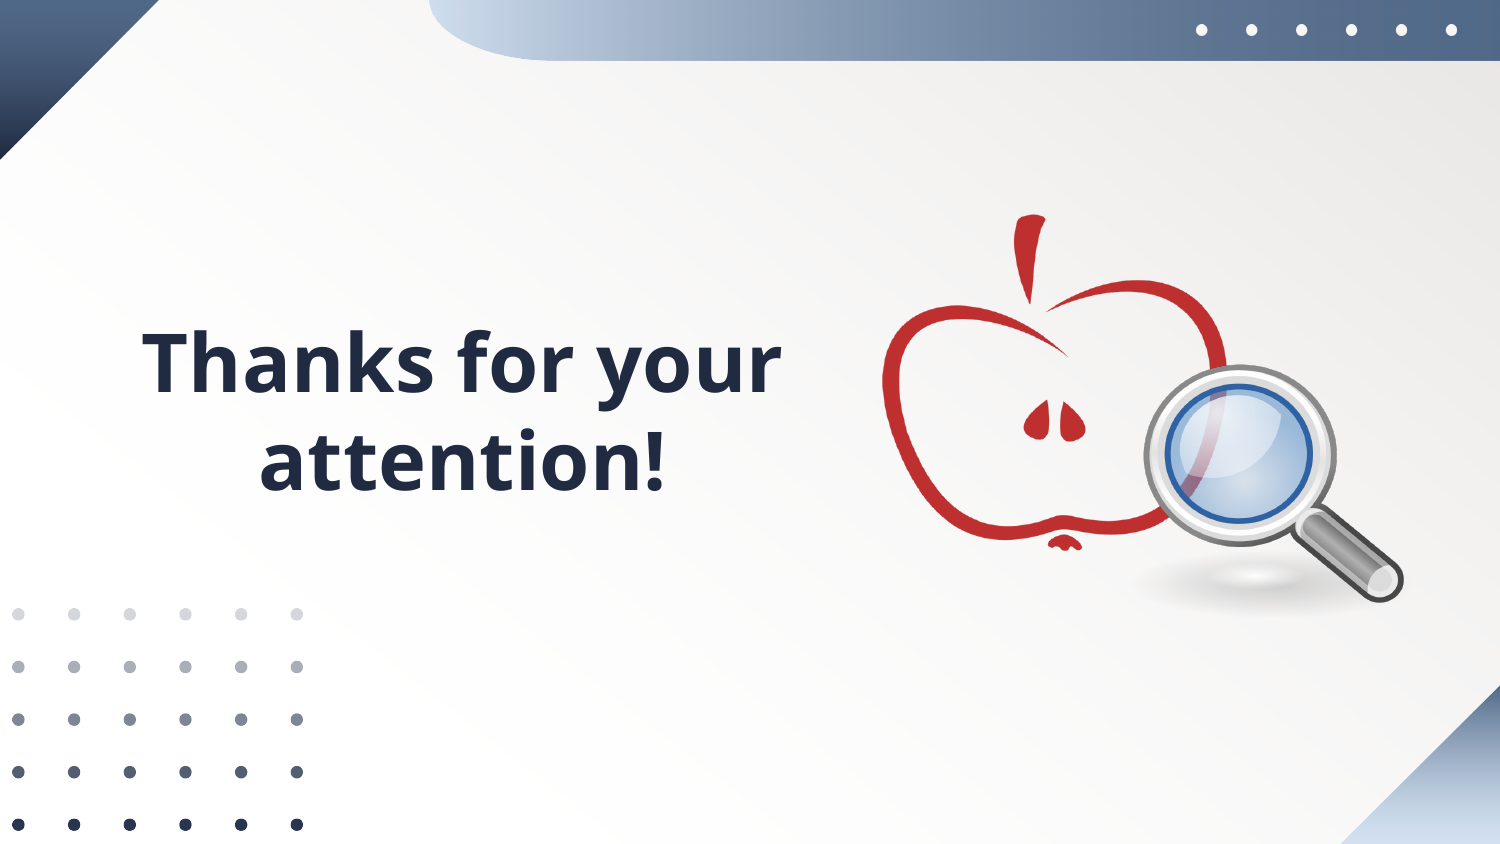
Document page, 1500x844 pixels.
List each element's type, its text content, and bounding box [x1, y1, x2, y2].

picture [0, 0, 1500, 844]
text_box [881, 214, 1420, 630]
title Thanks for your attention! [92, 296, 833, 548]
